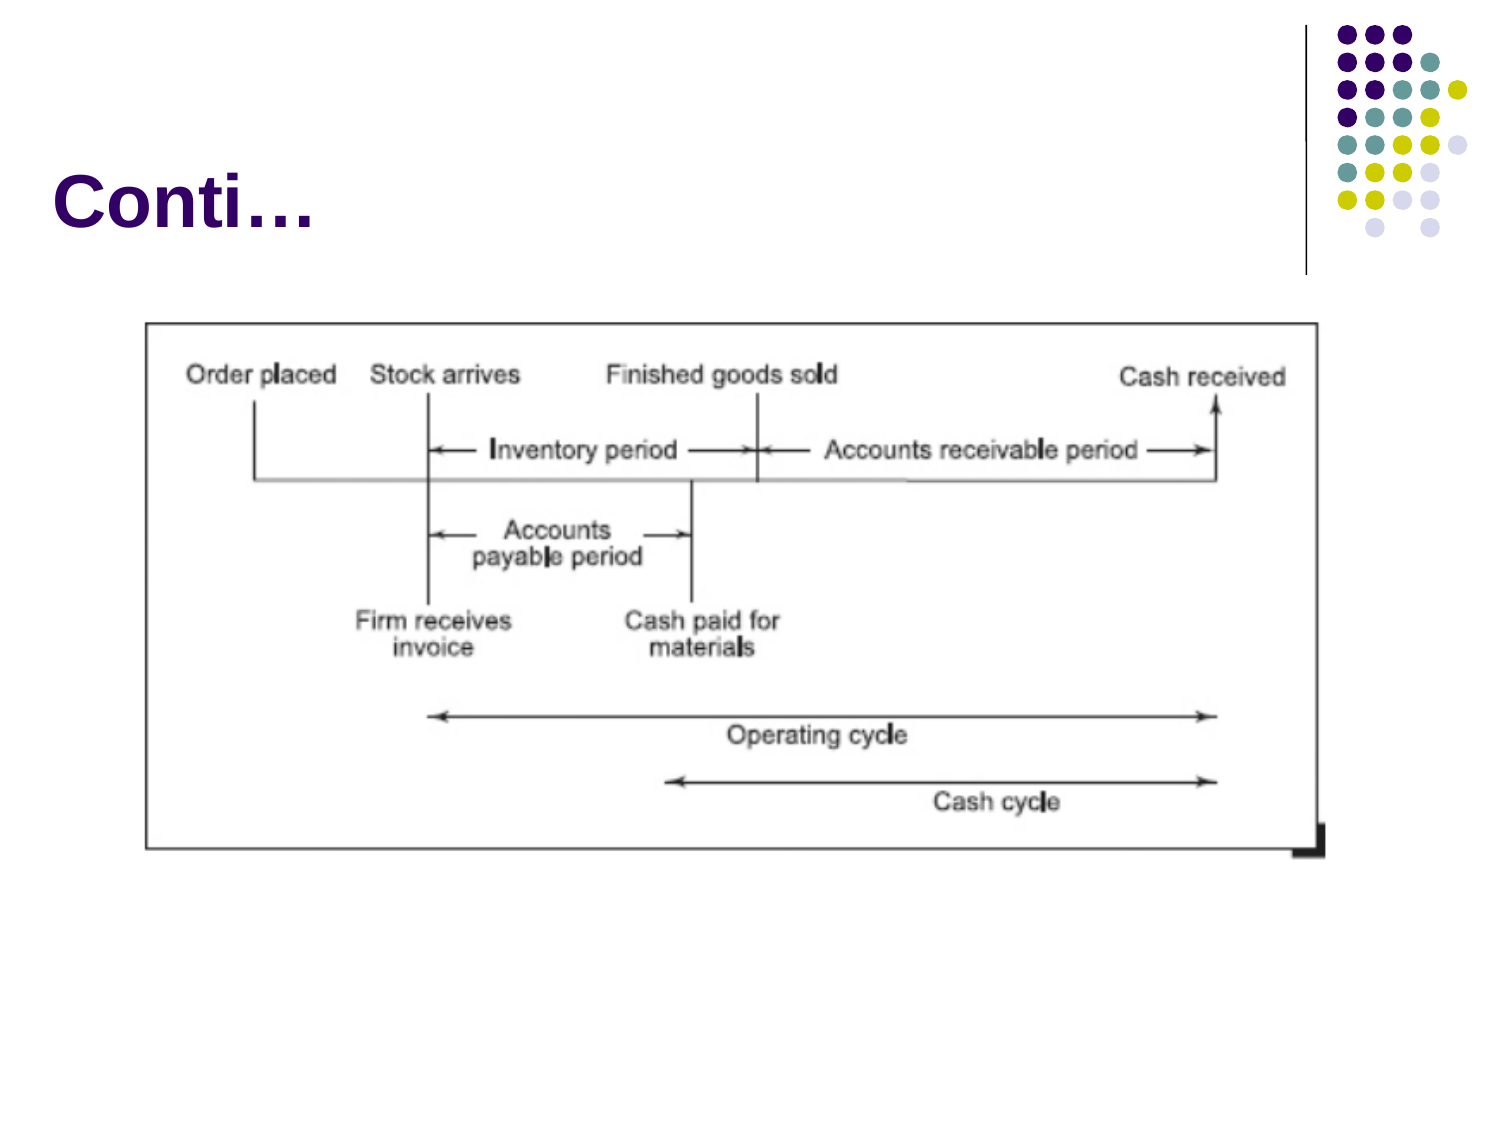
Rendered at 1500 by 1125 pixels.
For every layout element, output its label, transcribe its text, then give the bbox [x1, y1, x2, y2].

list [123, 302, 1336, 870]
title Conti… [37, 37, 1300, 250]
